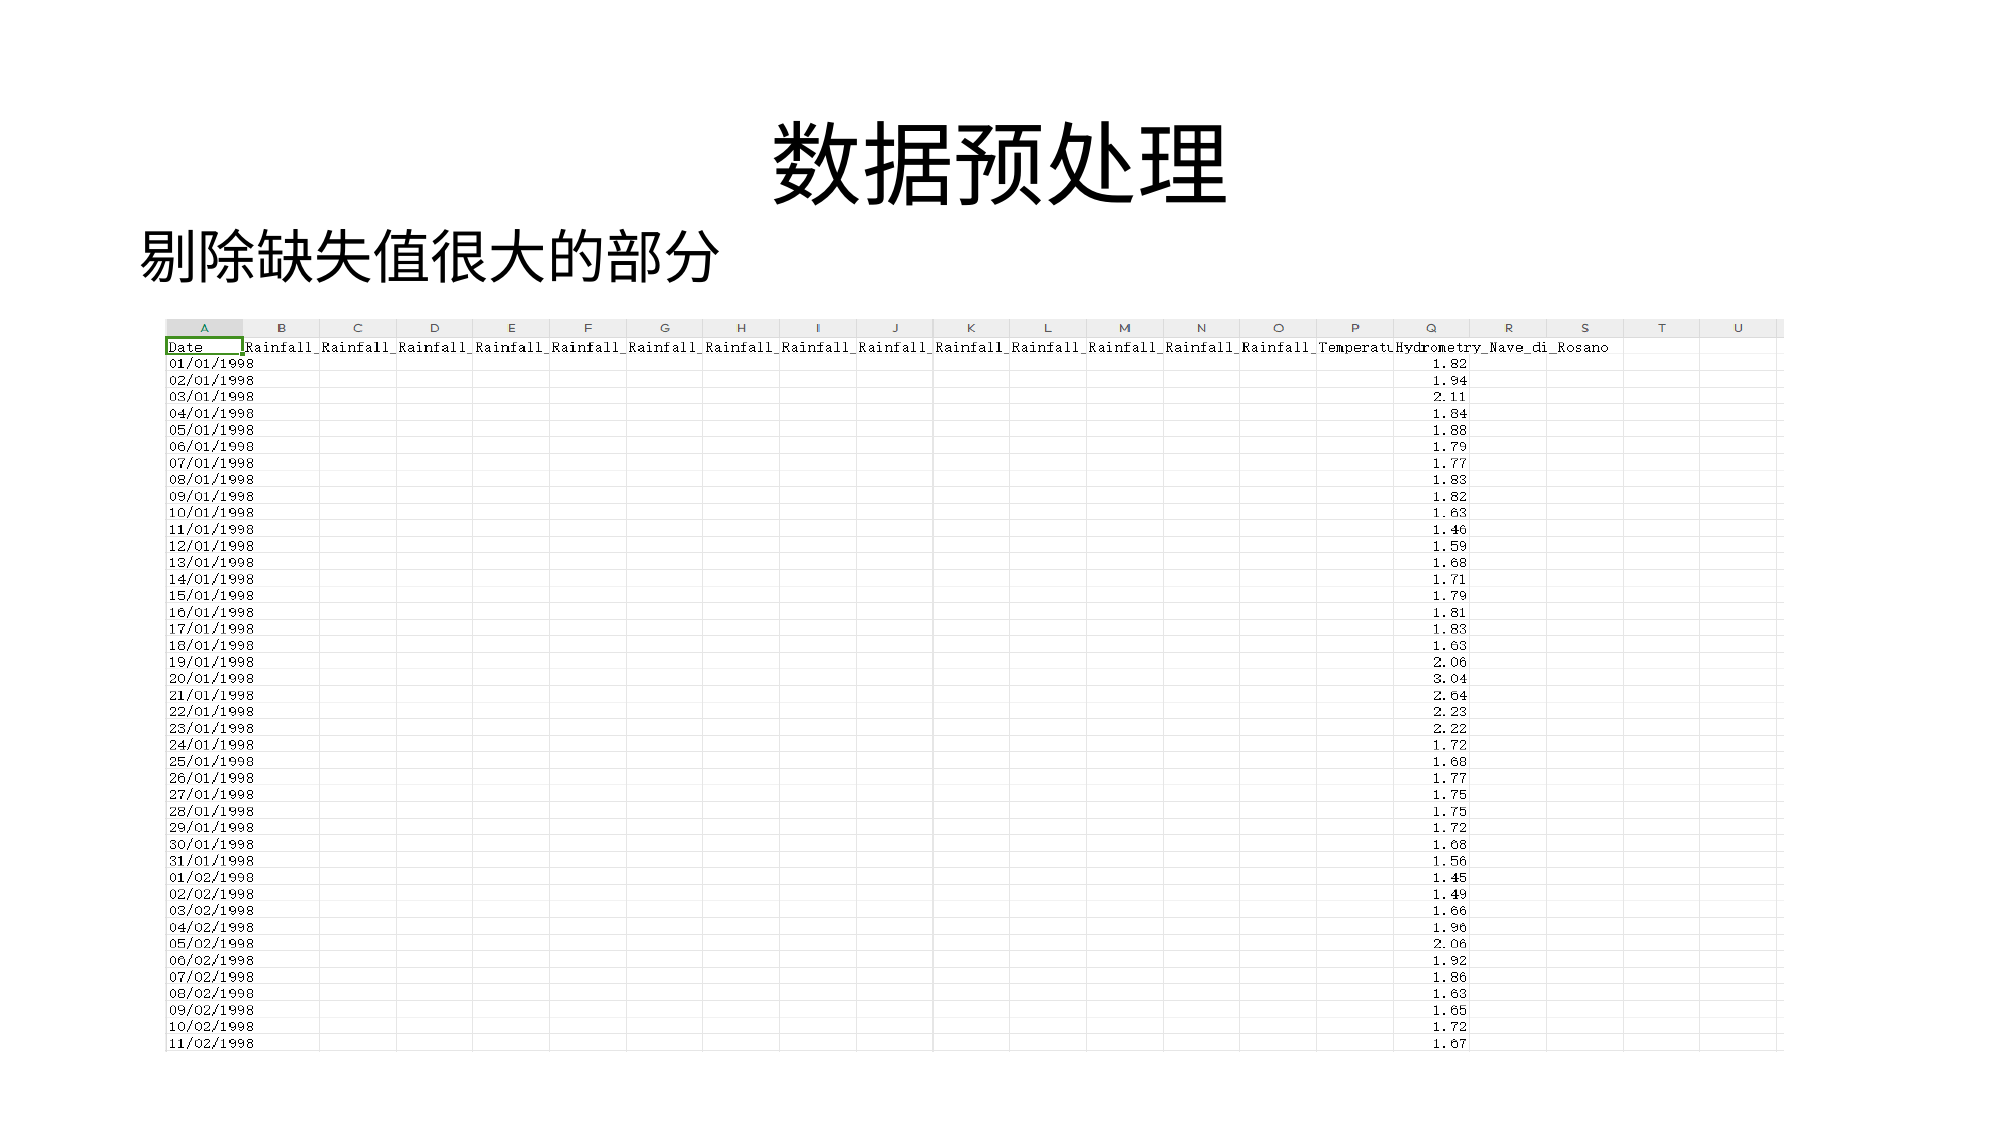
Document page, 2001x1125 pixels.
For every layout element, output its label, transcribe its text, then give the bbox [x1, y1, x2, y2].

picture [165, 319, 1784, 1052]
list 剔除缺失值很大的部分 [124, 220, 1850, 320]
title 数据预处理 [137, 59, 1863, 278]
